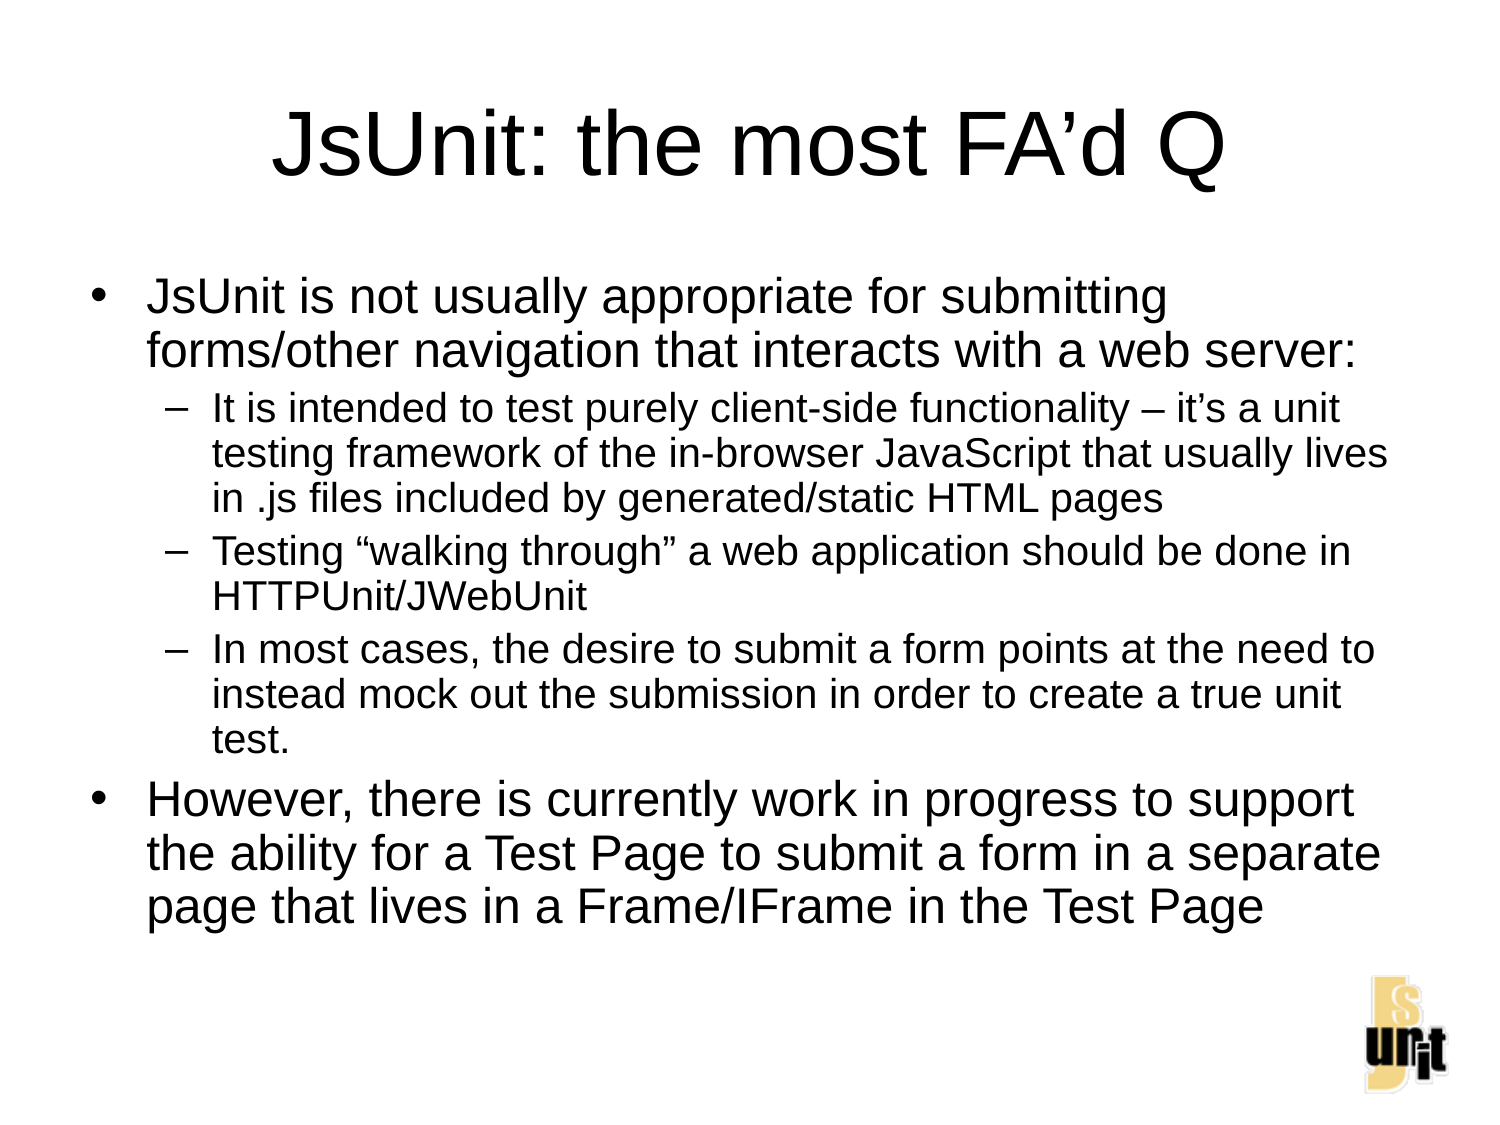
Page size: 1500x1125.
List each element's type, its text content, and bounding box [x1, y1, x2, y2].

list JsUnit is not usually appropriate for submitting forms/other navigation that interacts with a web server: It is intended to test purely client-side functionality – it’s a unit testing framework of the in-browser JavaScript that usually lives in .js files included by generated/static HTML pages Testing “walking through” a web application should be done in HTTPUnit/JWebUnit In most cases, the desire to submit a form points at the need to instead mock out the submission in order to create a true unit test. However, there is currently work in progress to support the ability for a Test Page to submit a form in a separate page that lives in a Frame/IFrame in the Test Page [75, 262, 1425, 1005]
picture [1362, 974, 1452, 1098]
title JsUnit: the most FA’d Q [75, 45, 1425, 233]
